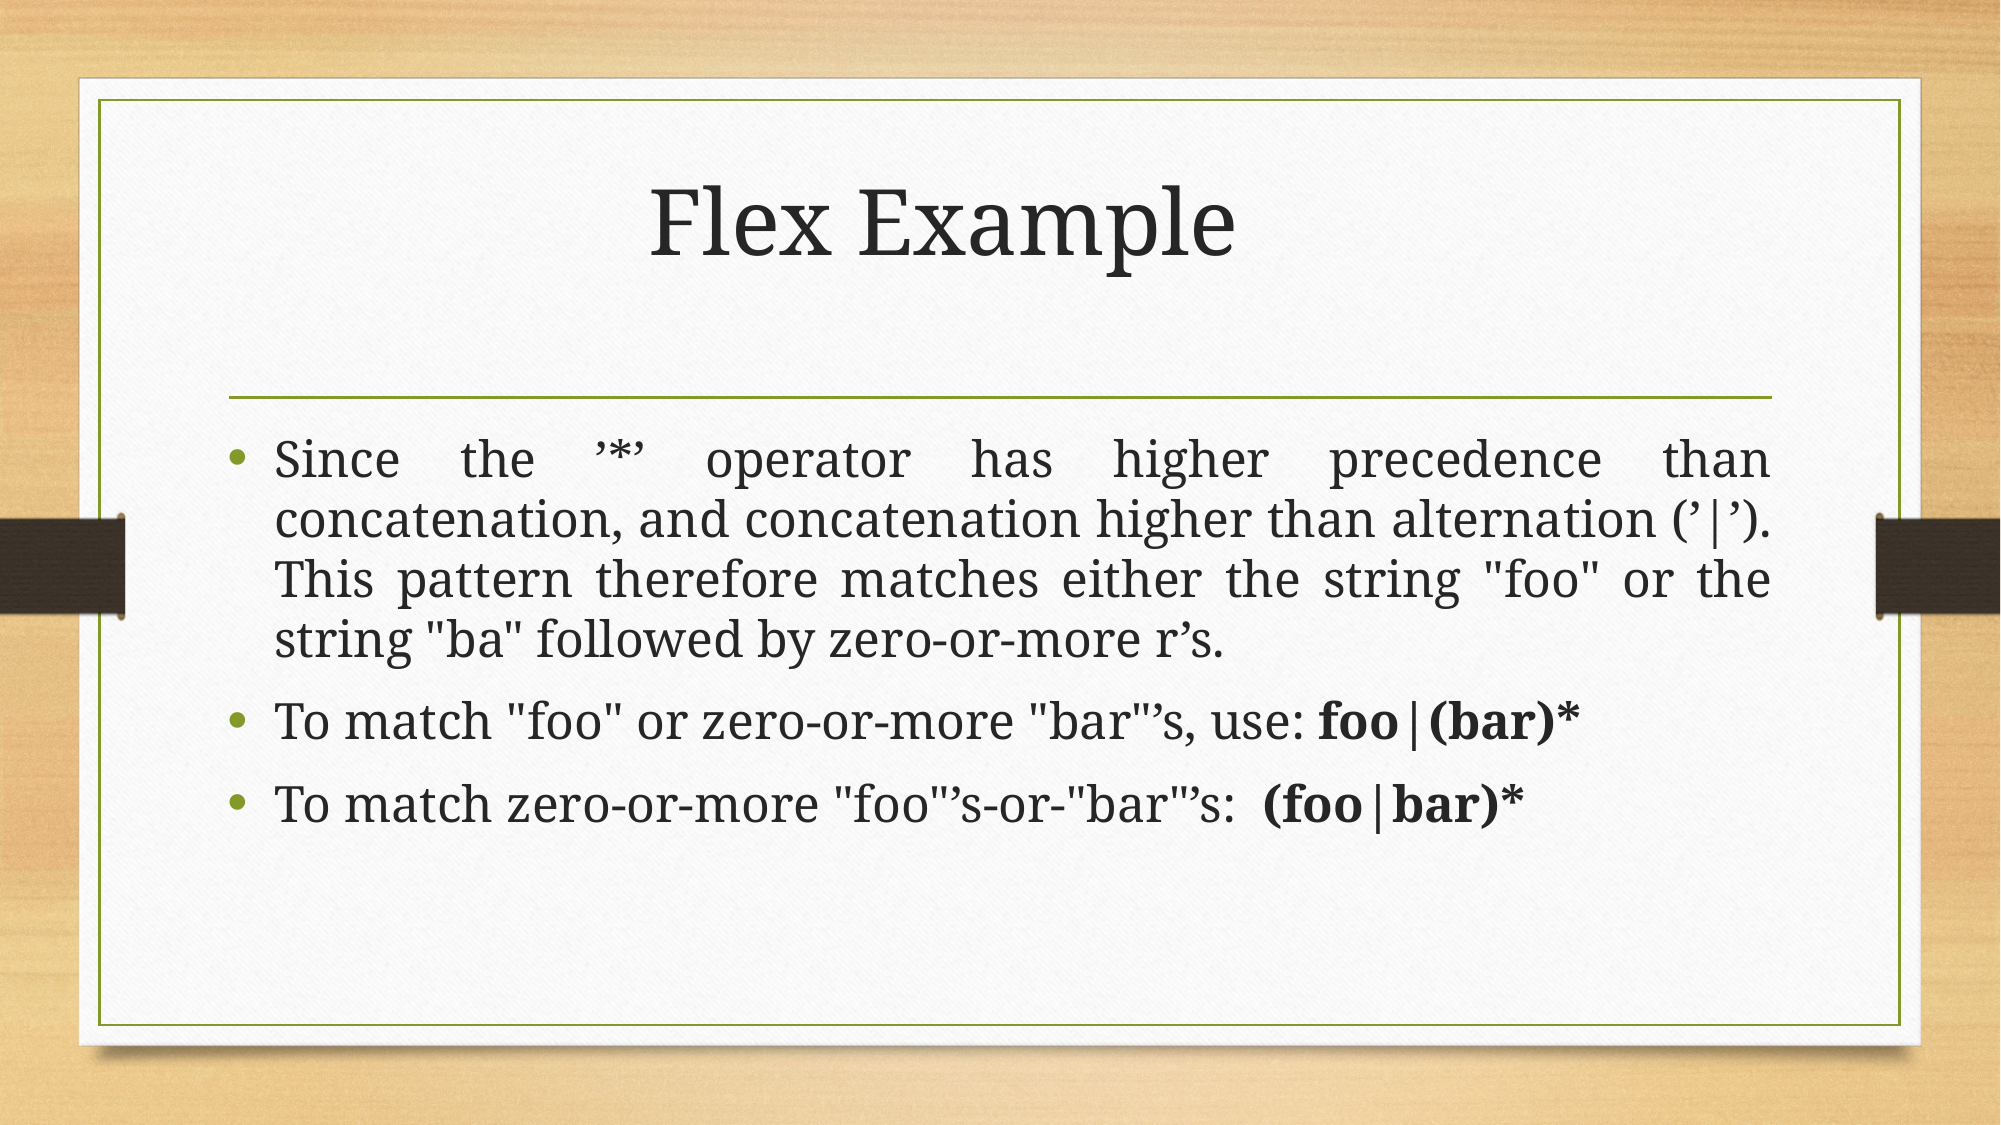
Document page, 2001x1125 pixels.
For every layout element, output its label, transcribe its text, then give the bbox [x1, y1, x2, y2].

title Flex Example [156, 111, 1732, 326]
picture [0, 0, 2001, 1125]
list Since the ’*’ operator has higher precedence than concatenation, and concatenation higher than alternation (’|’). This pattern therefore matches either the string "foo" or the string "ba" followed by zero-or-more r’s. To match "foo" or zero-or-more "bar"’s, use: foo|(bar)* To match zero-or-more "foo"’s-or-"bar"’s: (foo|bar)* [212, 419, 1788, 964]
